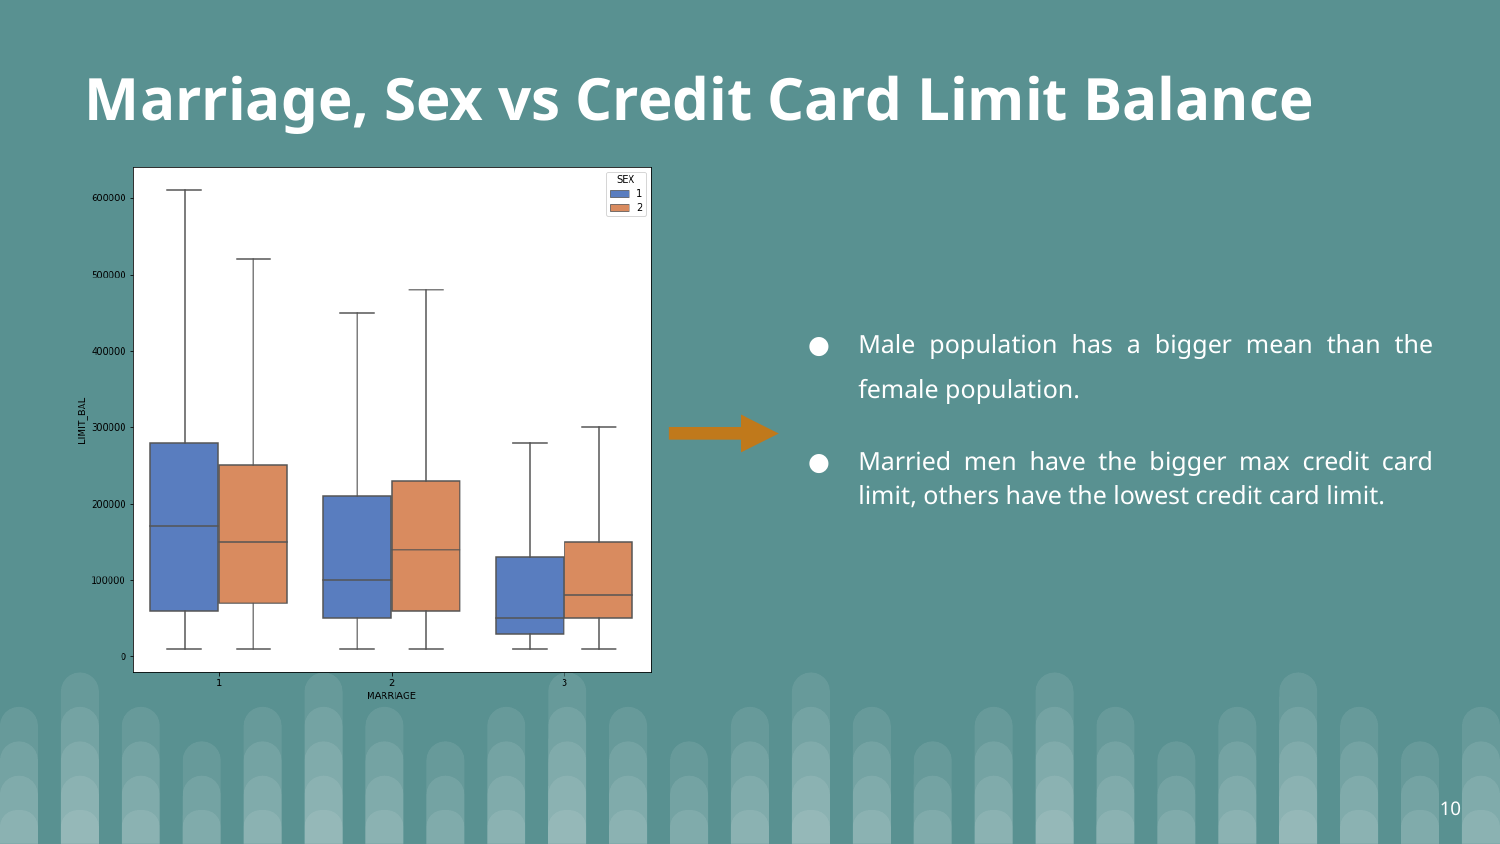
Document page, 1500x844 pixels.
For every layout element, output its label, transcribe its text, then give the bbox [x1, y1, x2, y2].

slide_number ‹#› [1386, 777, 1477, 842]
text_box Male population has a bigger mean than the female population. Married men have the bigger max credit card limit, others have the lowest credit card limit. [768, 298, 1449, 707]
text_box Marriage, Sex vs Credit Card Limit Balance [70, 33, 1394, 161]
picture [69, 160, 656, 707]
